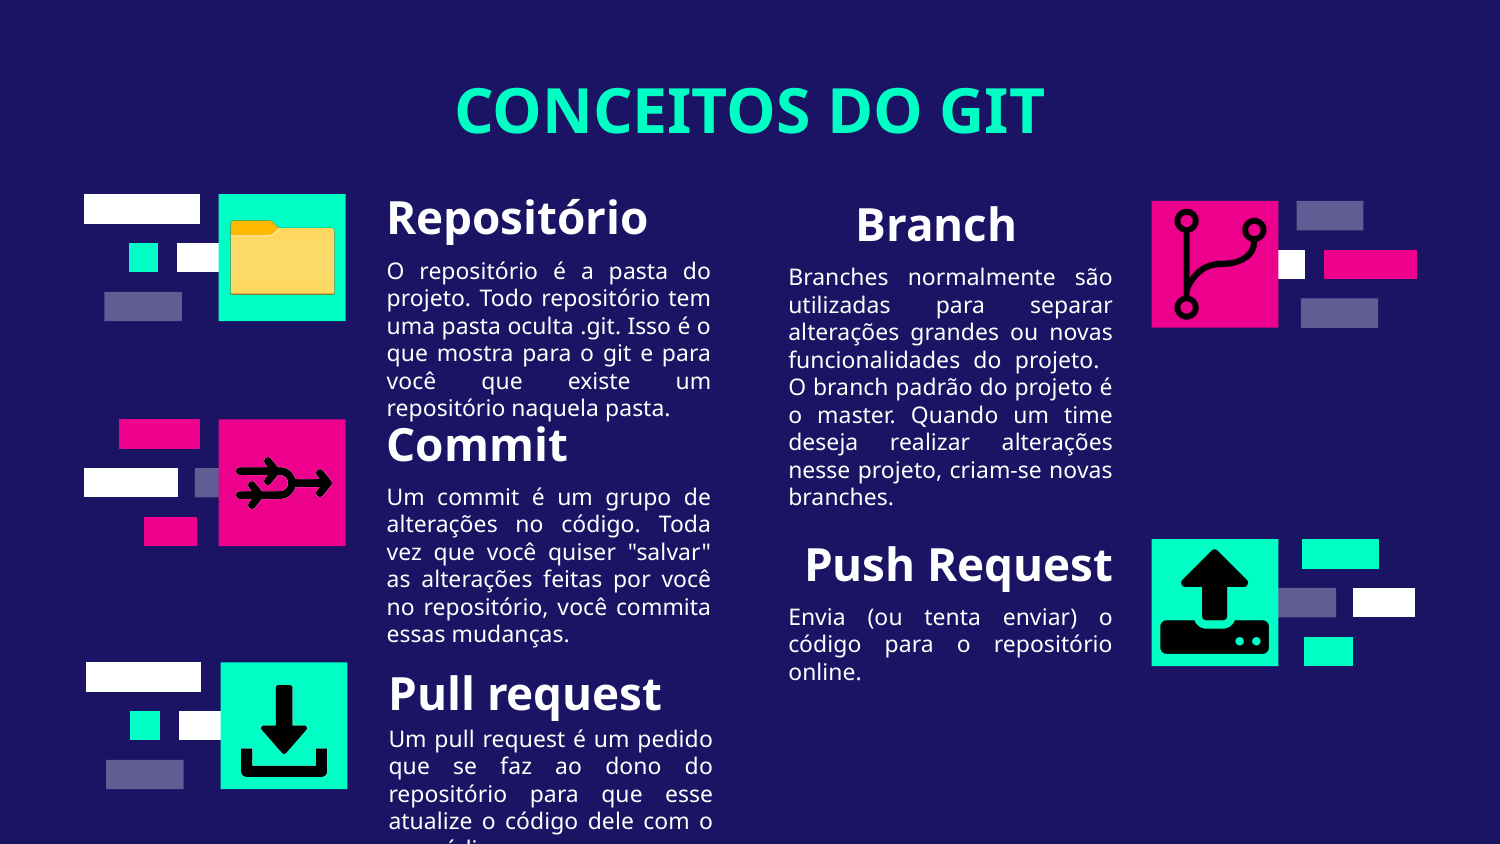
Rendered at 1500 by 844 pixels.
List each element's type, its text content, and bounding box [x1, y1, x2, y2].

text_box Pull request [373, 661, 749, 720]
text_box [218, 419, 346, 547]
text_box [177, 243, 217, 273]
text_box Um pull request é um pedido que se faz ao dono do repositório para que esse atualize o código dele com o seu código. [373, 724, 729, 793]
subtitle Um commit é um grupo de alterações no código. Toda vez que você quiser "salvar" as alterações feitas por você no repositório, você commita essas mudanças. [371, 482, 727, 551]
text_box [106, 759, 184, 790]
text_box [143, 516, 197, 547]
text_box [128, 243, 158, 273]
text_box [1151, 539, 1279, 667]
text_box [119, 419, 200, 449]
picture [1134, 176, 1305, 347]
text_box [1353, 587, 1416, 618]
text_box [84, 468, 178, 498]
text_box [1304, 636, 1354, 667]
title Repositório [371, 185, 727, 244]
text_box [1279, 587, 1337, 618]
text_box [194, 468, 218, 498]
text_box [220, 662, 348, 790]
text_box [86, 662, 202, 692]
title Push Request [750, 531, 1129, 591]
subtitle Envia (ou tenta enviar) o código para o repositório online. [773, 602, 1129, 671]
text_box [218, 194, 346, 203]
text_box [130, 711, 160, 741]
title Commit [371, 411, 727, 471]
text_box [1309, 200, 1364, 231]
text_box [1309, 298, 1379, 328]
picture [236, 457, 333, 510]
picture [1156, 545, 1273, 662]
subtitle O repositório é a pasta do projeto. Todo repositório tem uma pasta oculta .git. Isso é o que mostra para o git e para você que existe um repositório naquela pasta. [371, 256, 727, 325]
text_box [104, 291, 182, 322]
text_box [1301, 539, 1379, 569]
text_box [84, 194, 200, 224]
title Branch [773, 191, 1129, 251]
text_box [179, 711, 220, 741]
title CONCEITOS DO GIT [209, 56, 1291, 166]
text_box [1323, 249, 1418, 280]
picture [237, 685, 330, 777]
subtitle Branches normalmente são utilizadas para separar alterações grandes ou novas funcionalidades do projeto. O branch padrão do projeto é o master. Quando um time deseja realizar alterações nesse projeto, criam-se novas branches. [773, 262, 1129, 331]
picture [222, 198, 342, 318]
